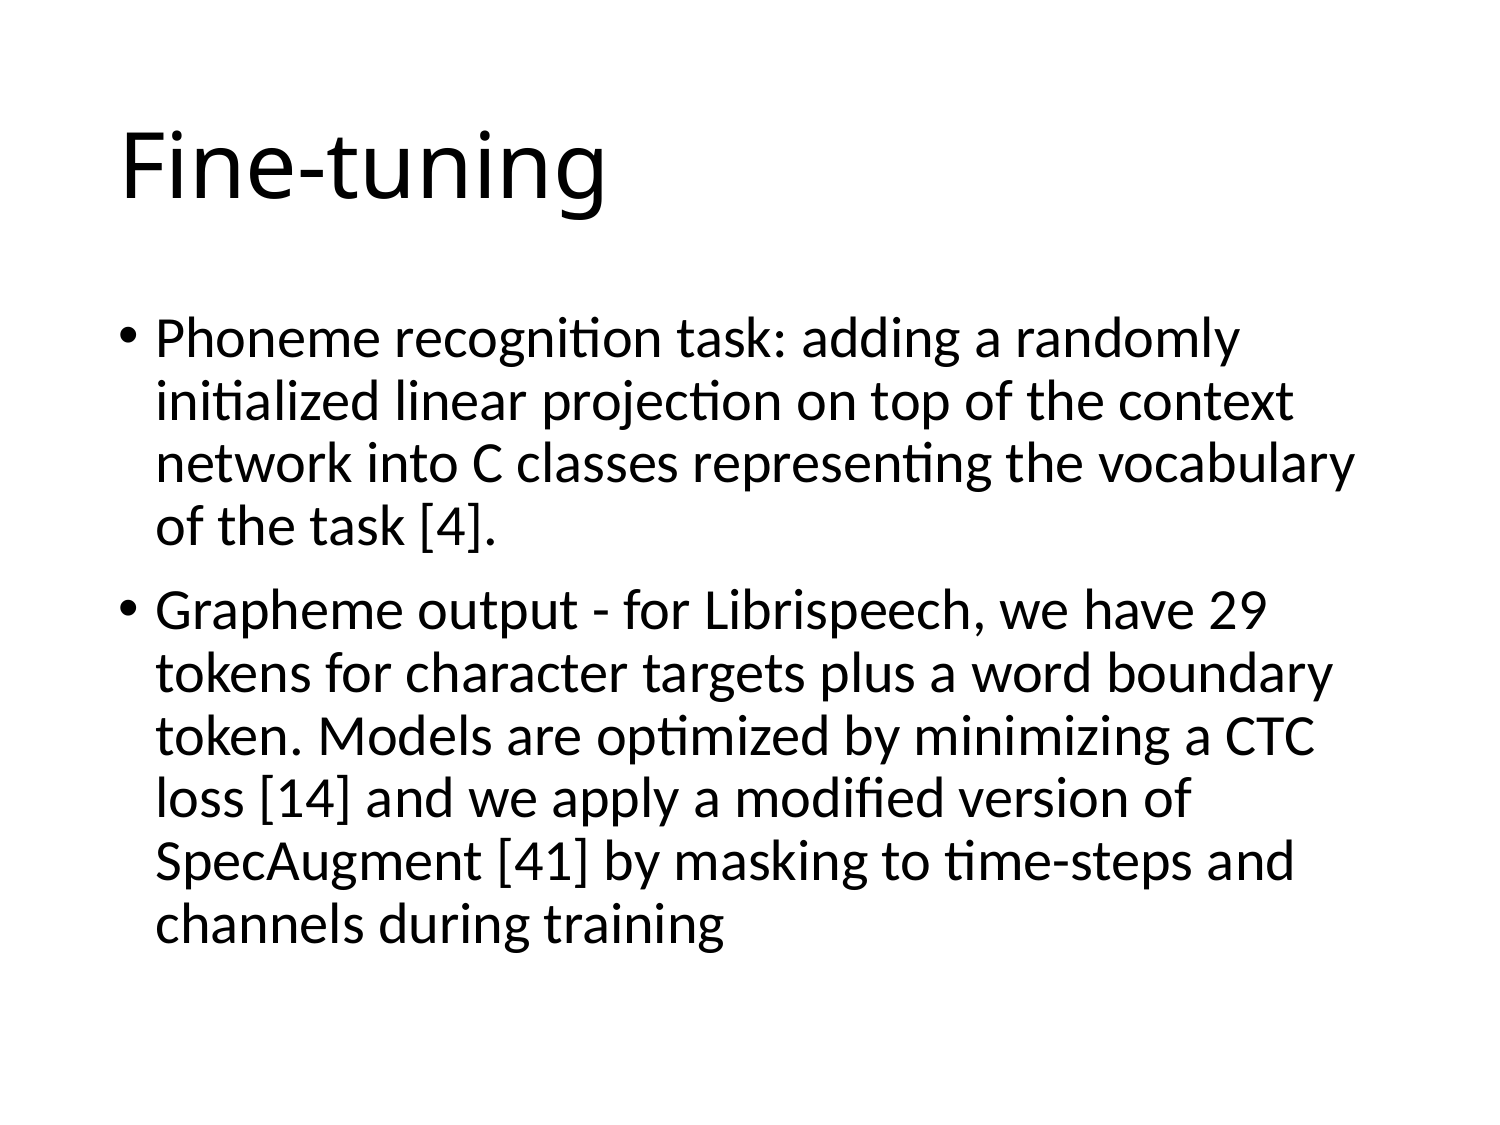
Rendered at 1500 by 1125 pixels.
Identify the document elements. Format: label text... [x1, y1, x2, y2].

list Phoneme recognition task: adding a randomly initialized linear projection on top of the context network into C classes representing the vocabulary of the task [4]. Grapheme output - for Librispeech, we have 29 tokens for character targets plus a word boundary token. Models are optimized by minimizing a CTC loss [14] and we apply a modified version of SpecAugment [41] by masking to time-steps and channels during training [103, 299, 1397, 1014]
title Fine-tuning [103, 59, 1397, 278]
